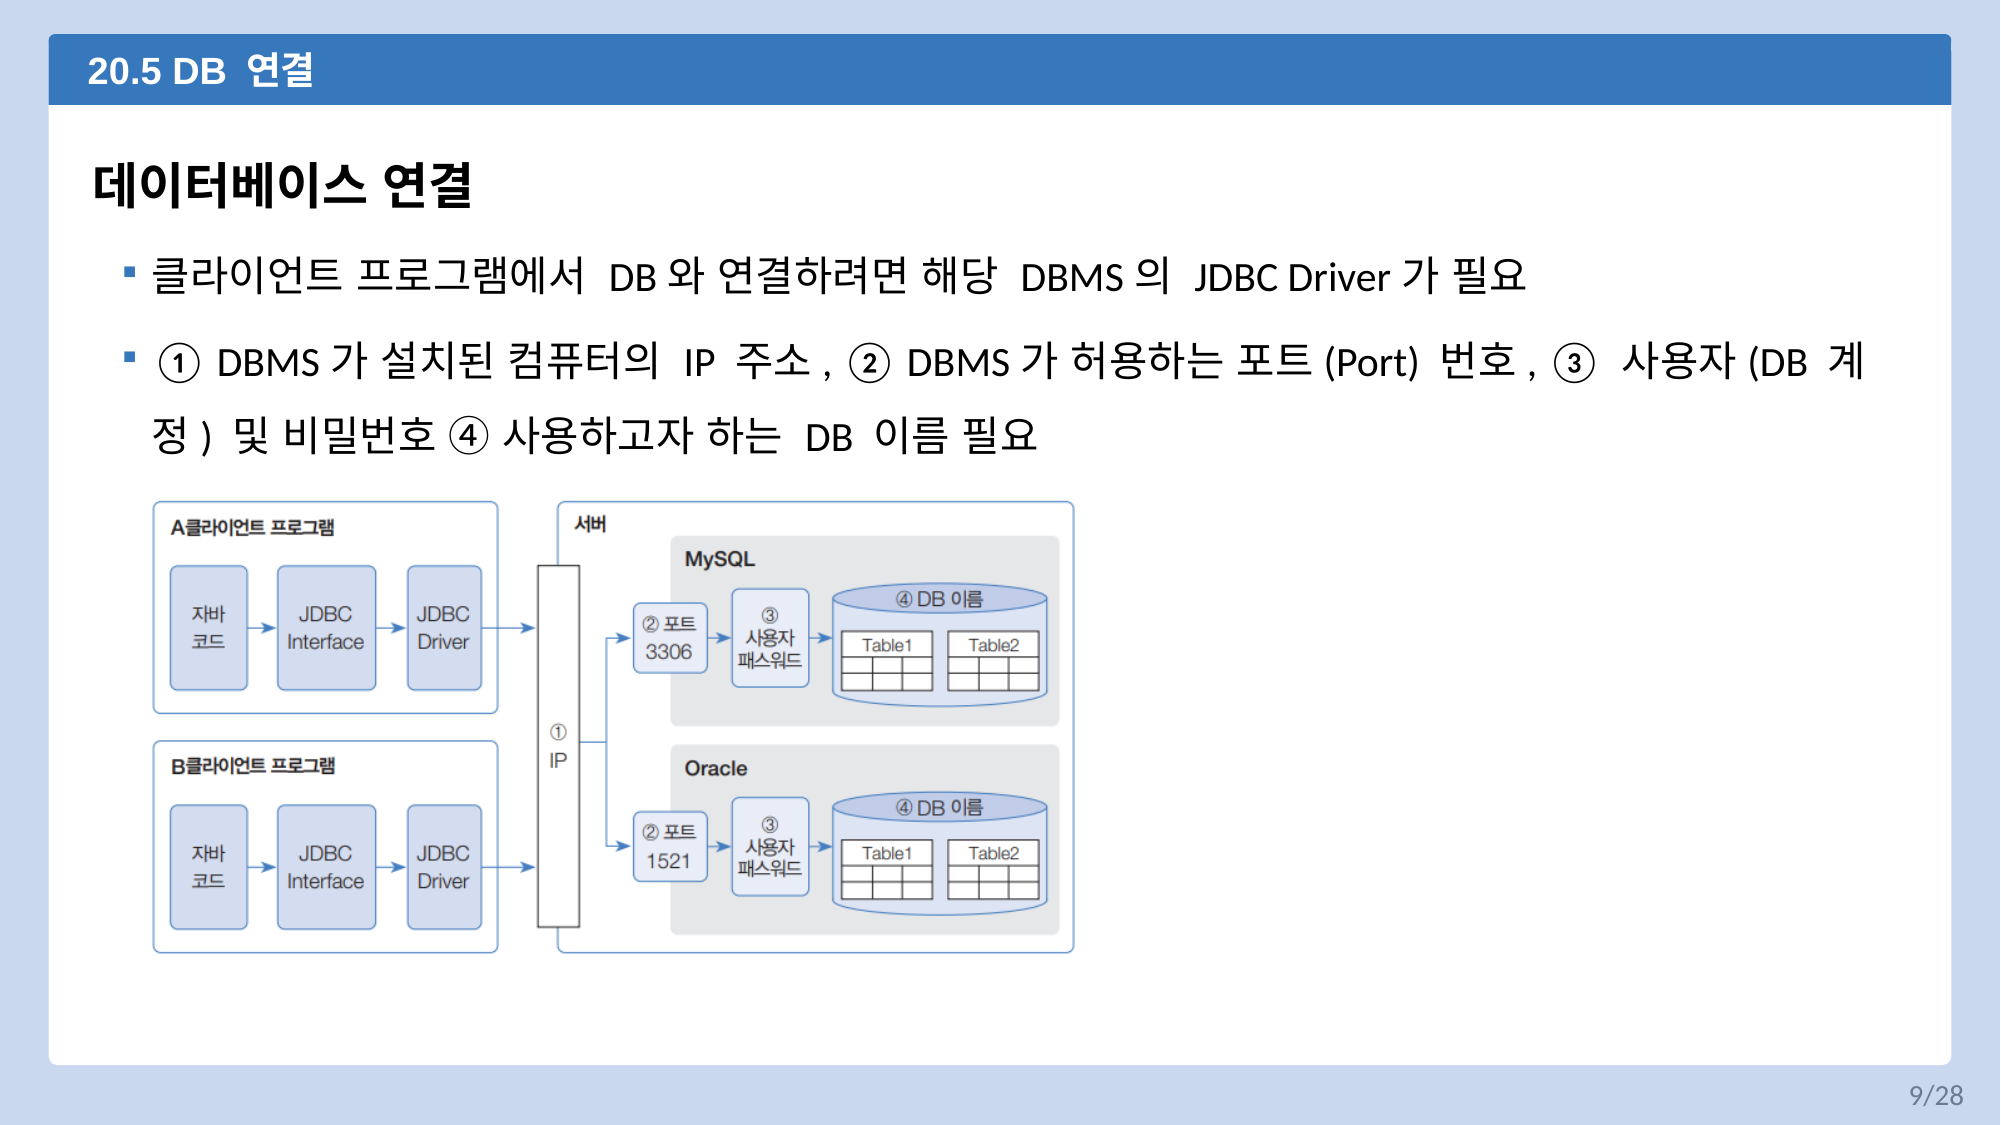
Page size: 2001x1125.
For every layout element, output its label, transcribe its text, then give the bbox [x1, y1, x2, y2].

picture [146, 491, 1080, 956]
title 20.5 DB 연결 [72, 44, 1798, 101]
list 데이터베이스 연결 클라이언트 프로그램에서 DB와 연결하려면 해당 DBMS의 JDBC Driver가 필요 ① DBMS가 설치된 컴퓨터의 IP 주소, ② DBMS가 허용하는 포트(Port) 번호, ③ 사용자(DB 계정) 및 비밀번호 ④ 사용하고자 하는 DB 이름 필요 [77, 116, 1927, 1044]
